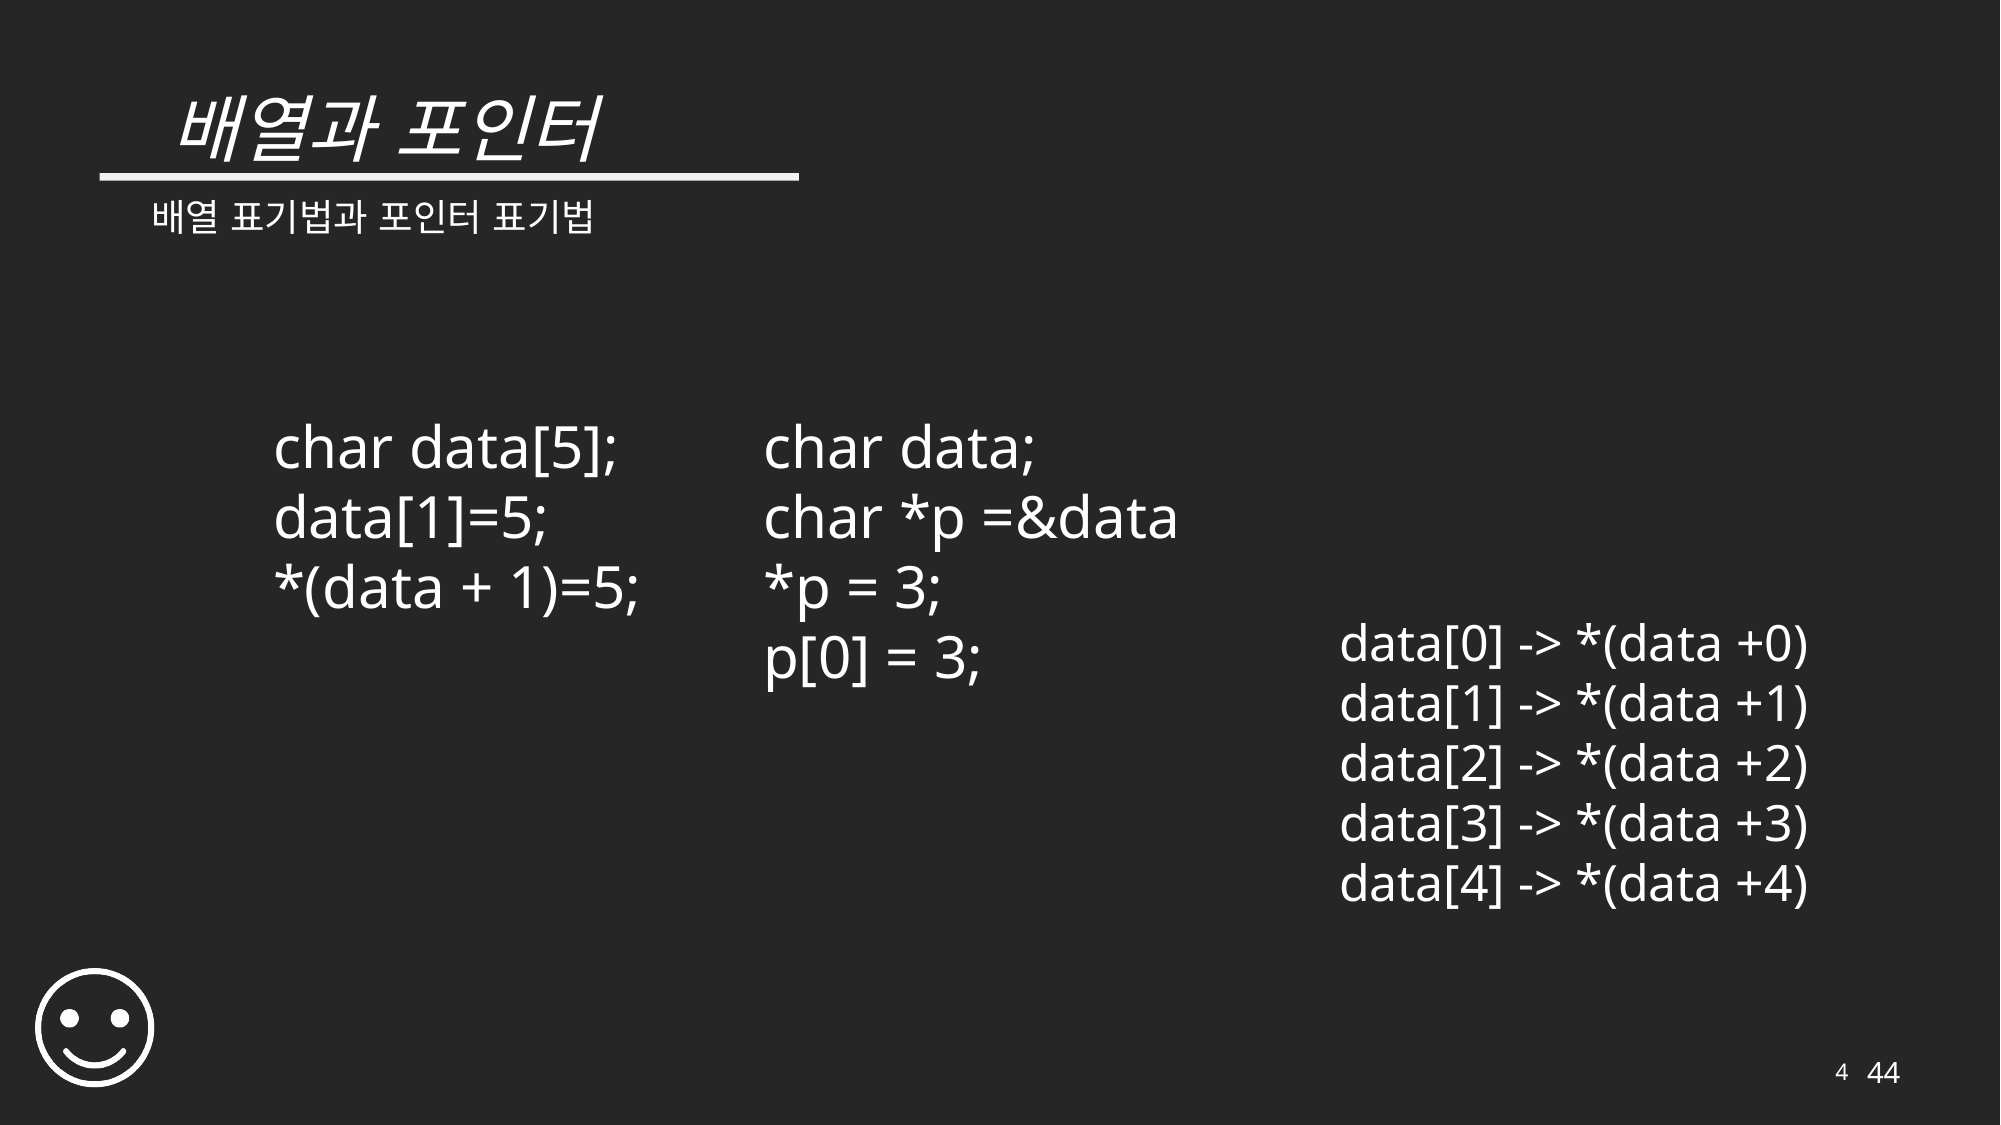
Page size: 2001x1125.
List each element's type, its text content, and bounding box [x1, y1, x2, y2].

text_box data[0] -> *(data +0) data[1] -> *(data +1) data[2] -> *(data +2) data[3] -> *(data +3) data[4] -> *(data +4) [1324, 604, 1824, 919]
text_box char data[5]; data[1]=5; *(data + 1)=5; [258, 402, 681, 628]
title 배열과 포인터 [99, 85, 670, 172]
slide_number 4 [1674, 1042, 1864, 1103]
picture [19, 952, 170, 1103]
text_box [98, 172, 801, 182]
text_box 배열 표기법과 포인터 표기법 [136, 186, 651, 247]
text_box char data; char *p =&data *p = 3; p[0] = 3; [748, 402, 1337, 698]
